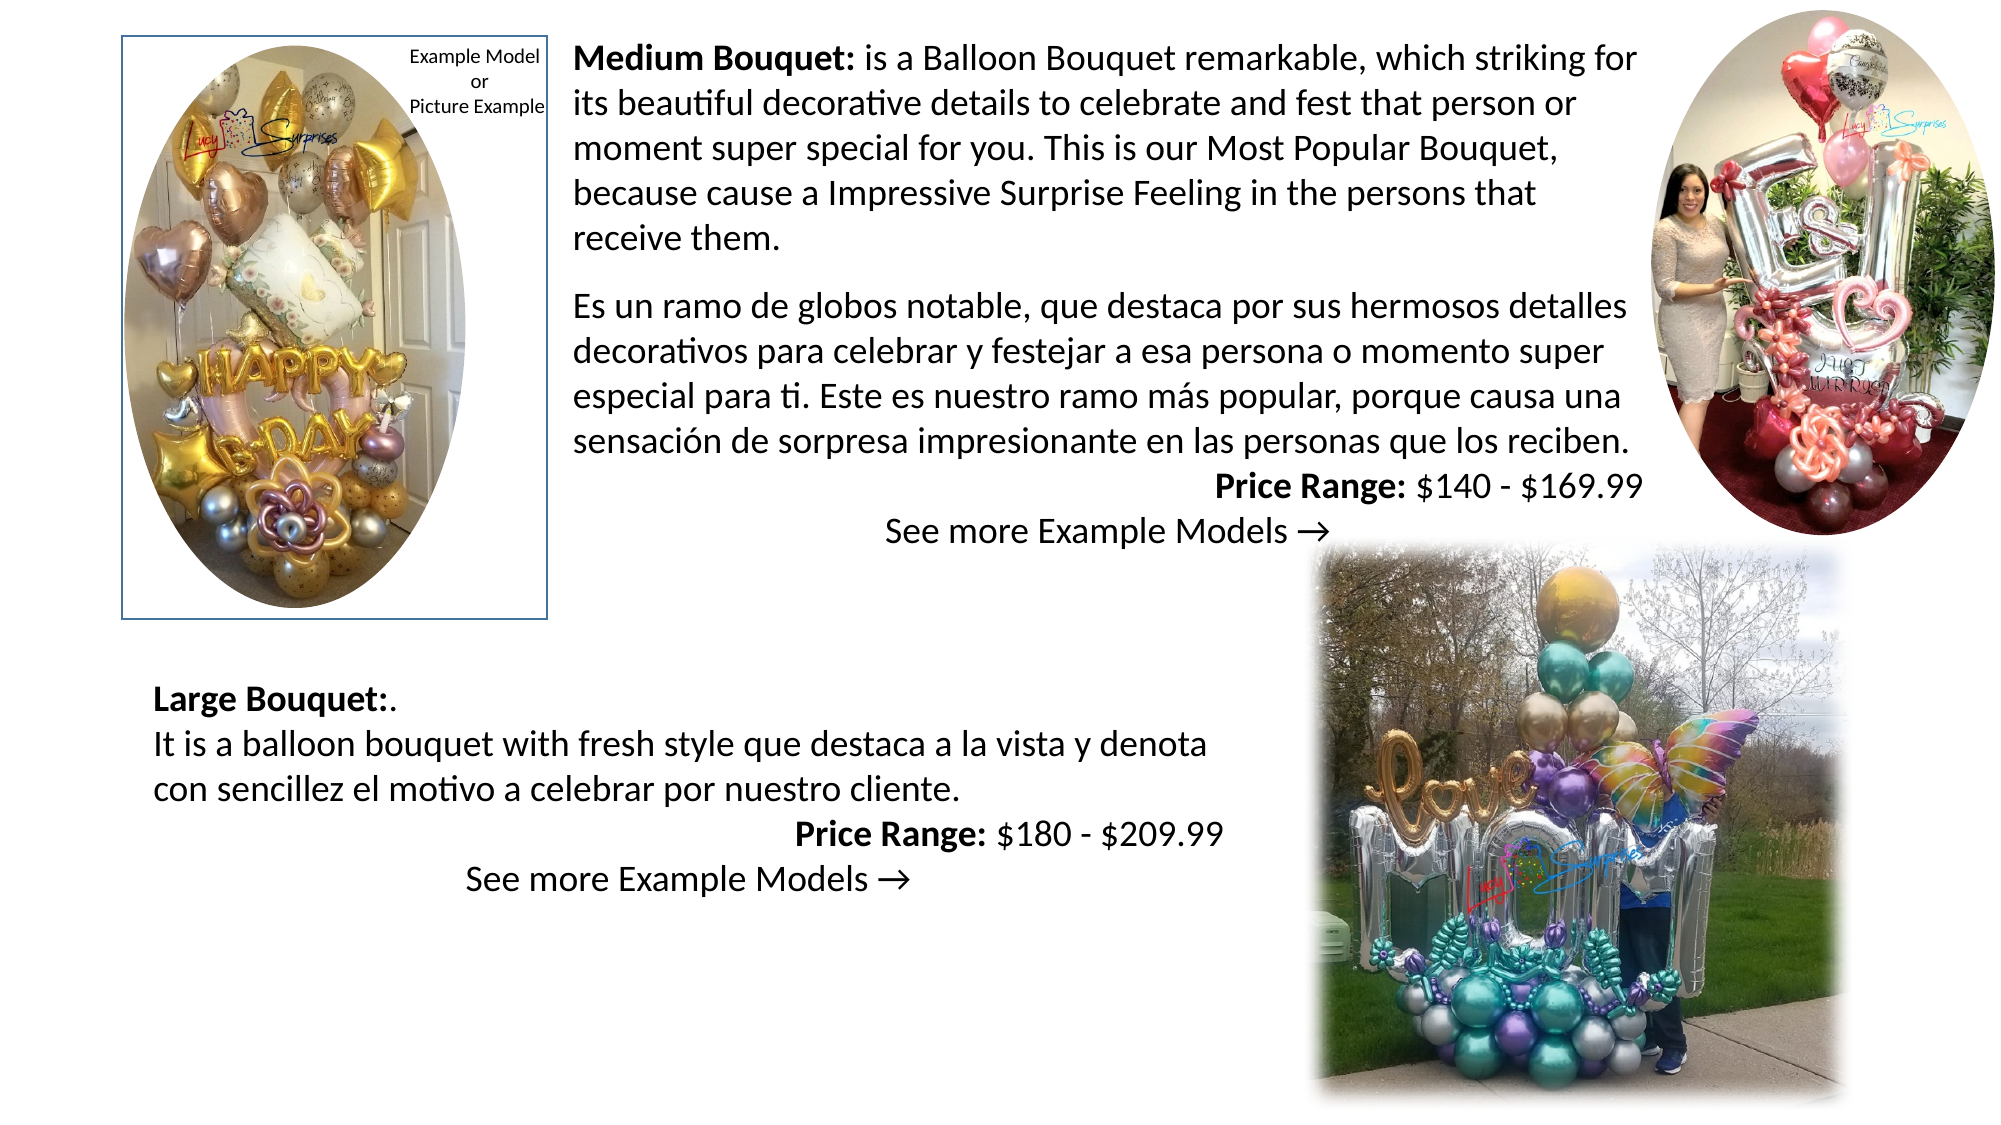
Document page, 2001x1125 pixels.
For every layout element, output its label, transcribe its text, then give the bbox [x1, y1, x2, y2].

text_box Medium Bouquet: is a Balloon Bouquet remarkable, which striking for its beautiful decorative details to celebrate and fest that person or moment super special for you. This is our Most Popular Bouquet, because cause a Impressive Surprise Feeling in the persons that receive them. Es un ramo de globos notable, que destaca por sus hermosos detalles decorativos para celebrar y festejar a esa persona o momento super especial para ti. Este es nuestro ramo más popular, porque causa una sensación de sorpresa impresionante en las personas que los reciben. Price Range: $140 - $169.99 See more Example Models → [558, 25, 1651, 559]
text_box Large Bouquet:. It is a balloon bouquet with fresh style que destaca a la vista y denota con sencillez el motivo a celebrar por nuestro cliente. Price Range: $180 - $209.99 See more Example Models → [138, 666, 1239, 907]
picture [1303, 10, 1995, 1111]
picture [124, 45, 466, 609]
text_box [121, 35, 548, 620]
text_box Example Model or Picture Example [394, 35, 565, 126]
